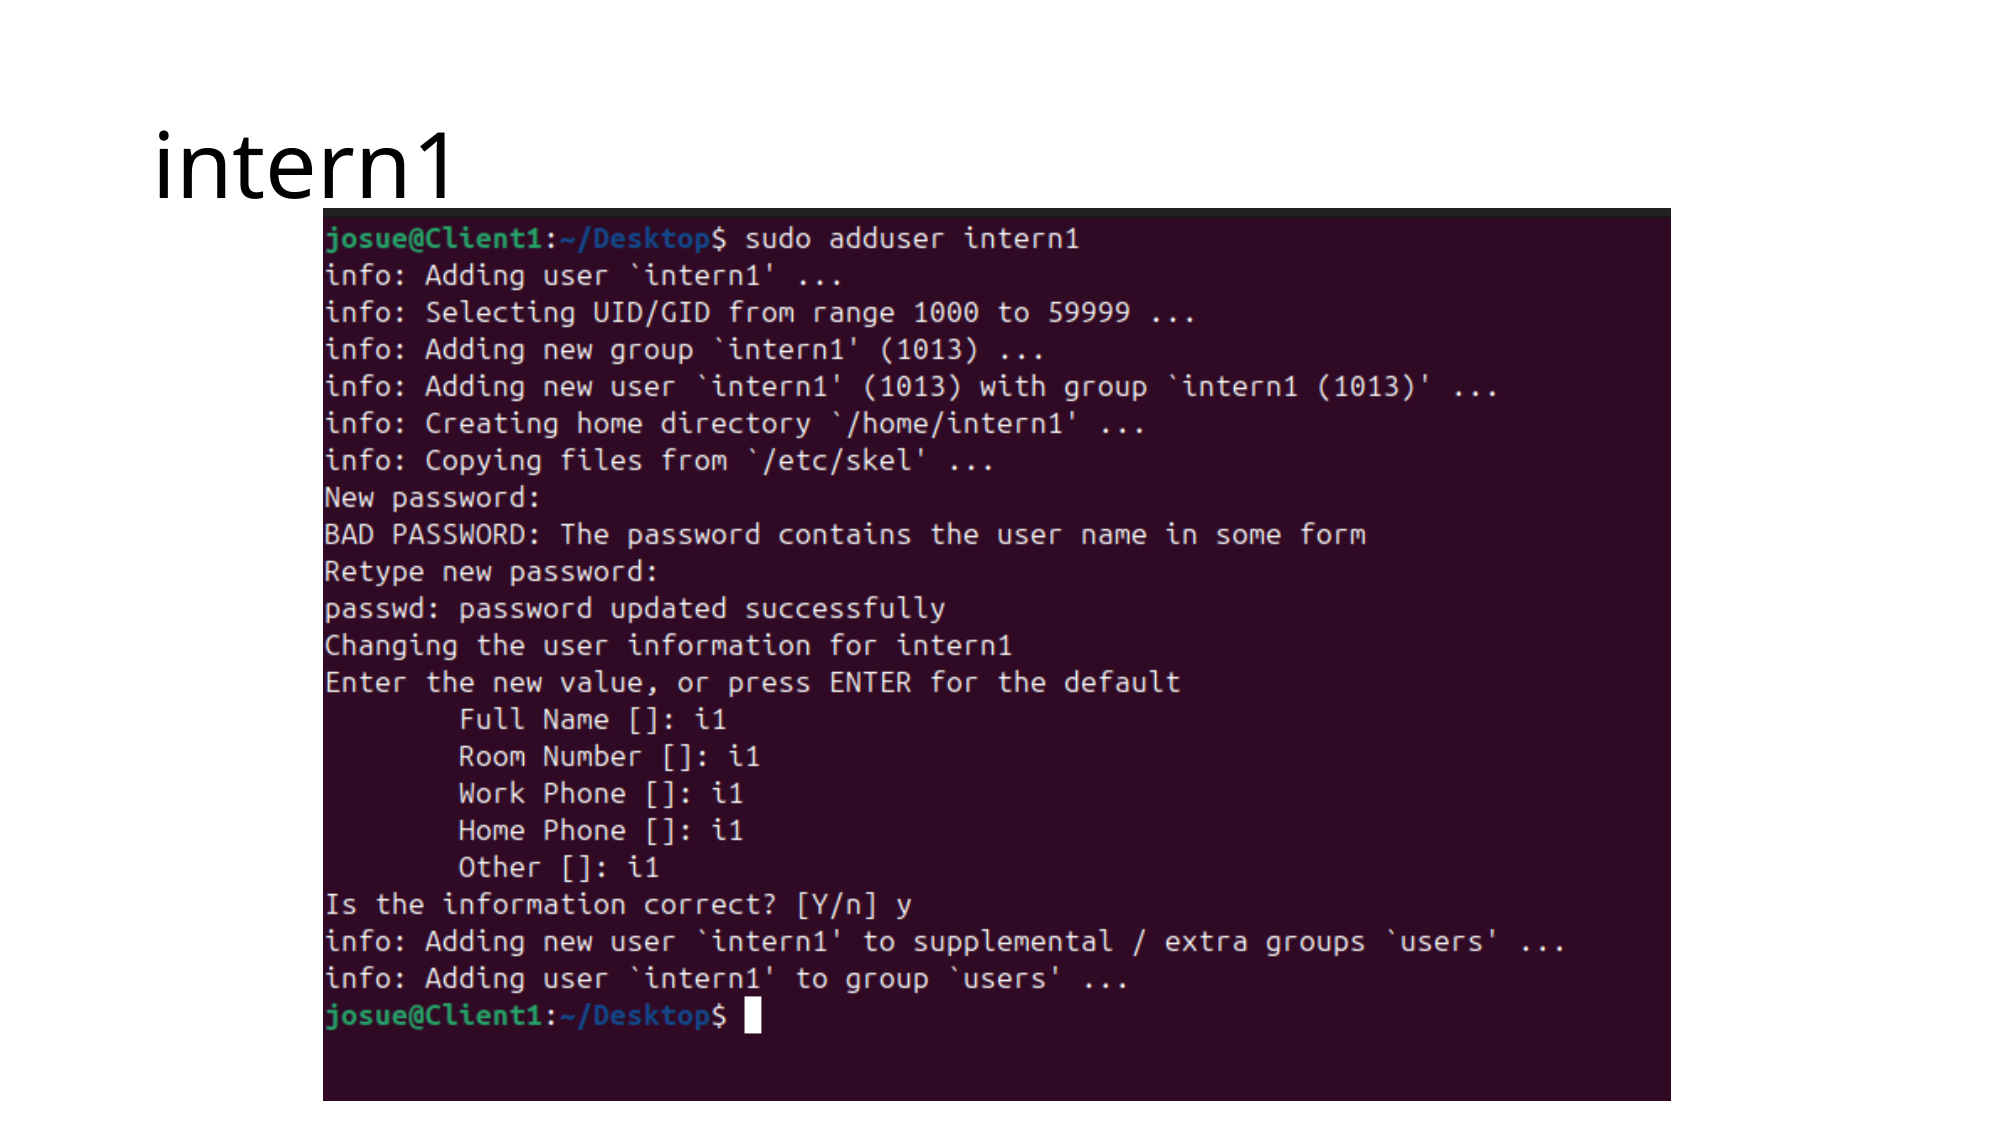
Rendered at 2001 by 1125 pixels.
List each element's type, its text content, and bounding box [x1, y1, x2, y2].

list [323, 208, 1671, 1101]
title intern1 [137, 59, 1863, 278]
